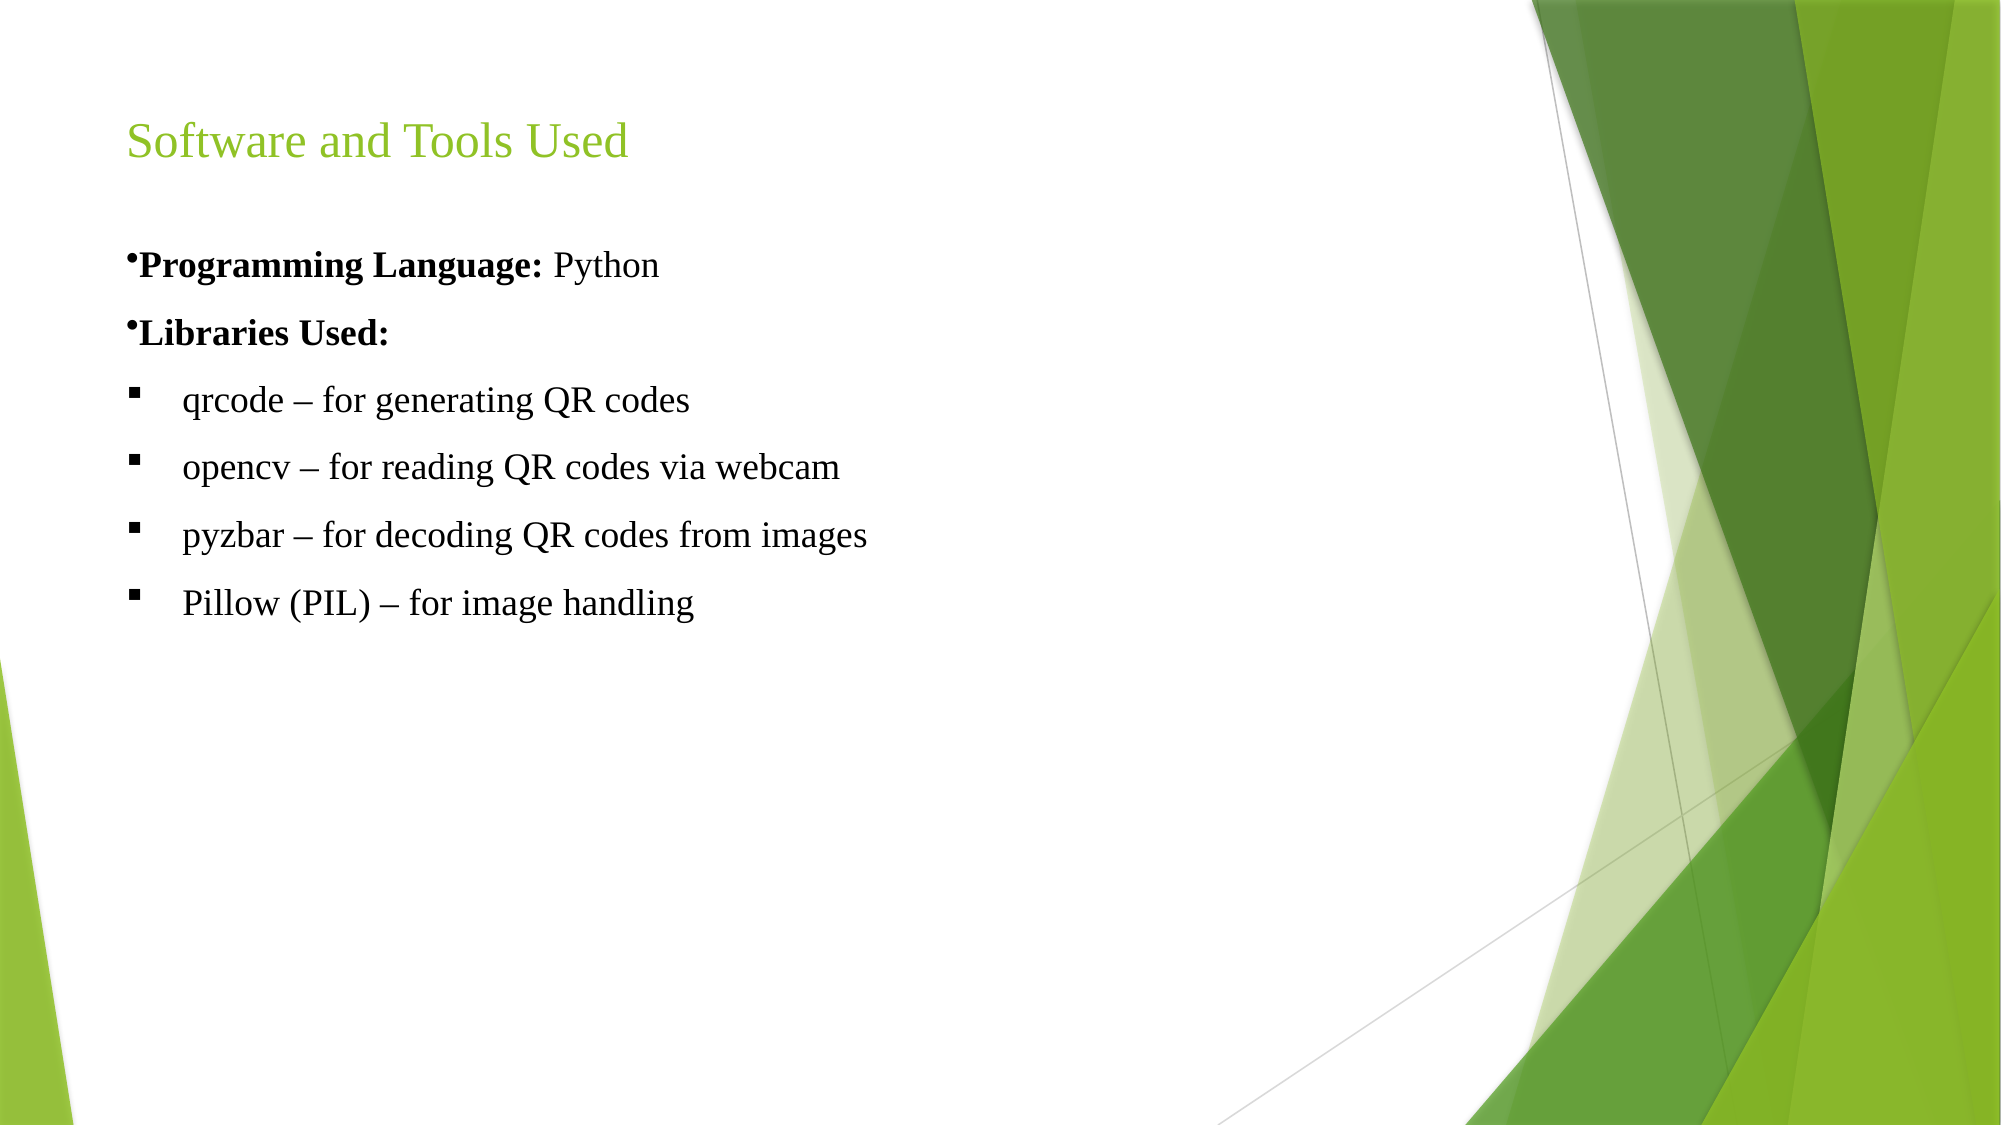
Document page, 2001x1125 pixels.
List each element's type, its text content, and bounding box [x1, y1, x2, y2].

title Software and Tools Used [111, 99, 1522, 188]
list Programming Language: Python Libraries Used: qrcode – for generating QR codes opencv – for reading QR codes via webcam pyzbar – for decoding QR codes from images Pillow (PIL) – for image handling [111, 116, 890, 769]
